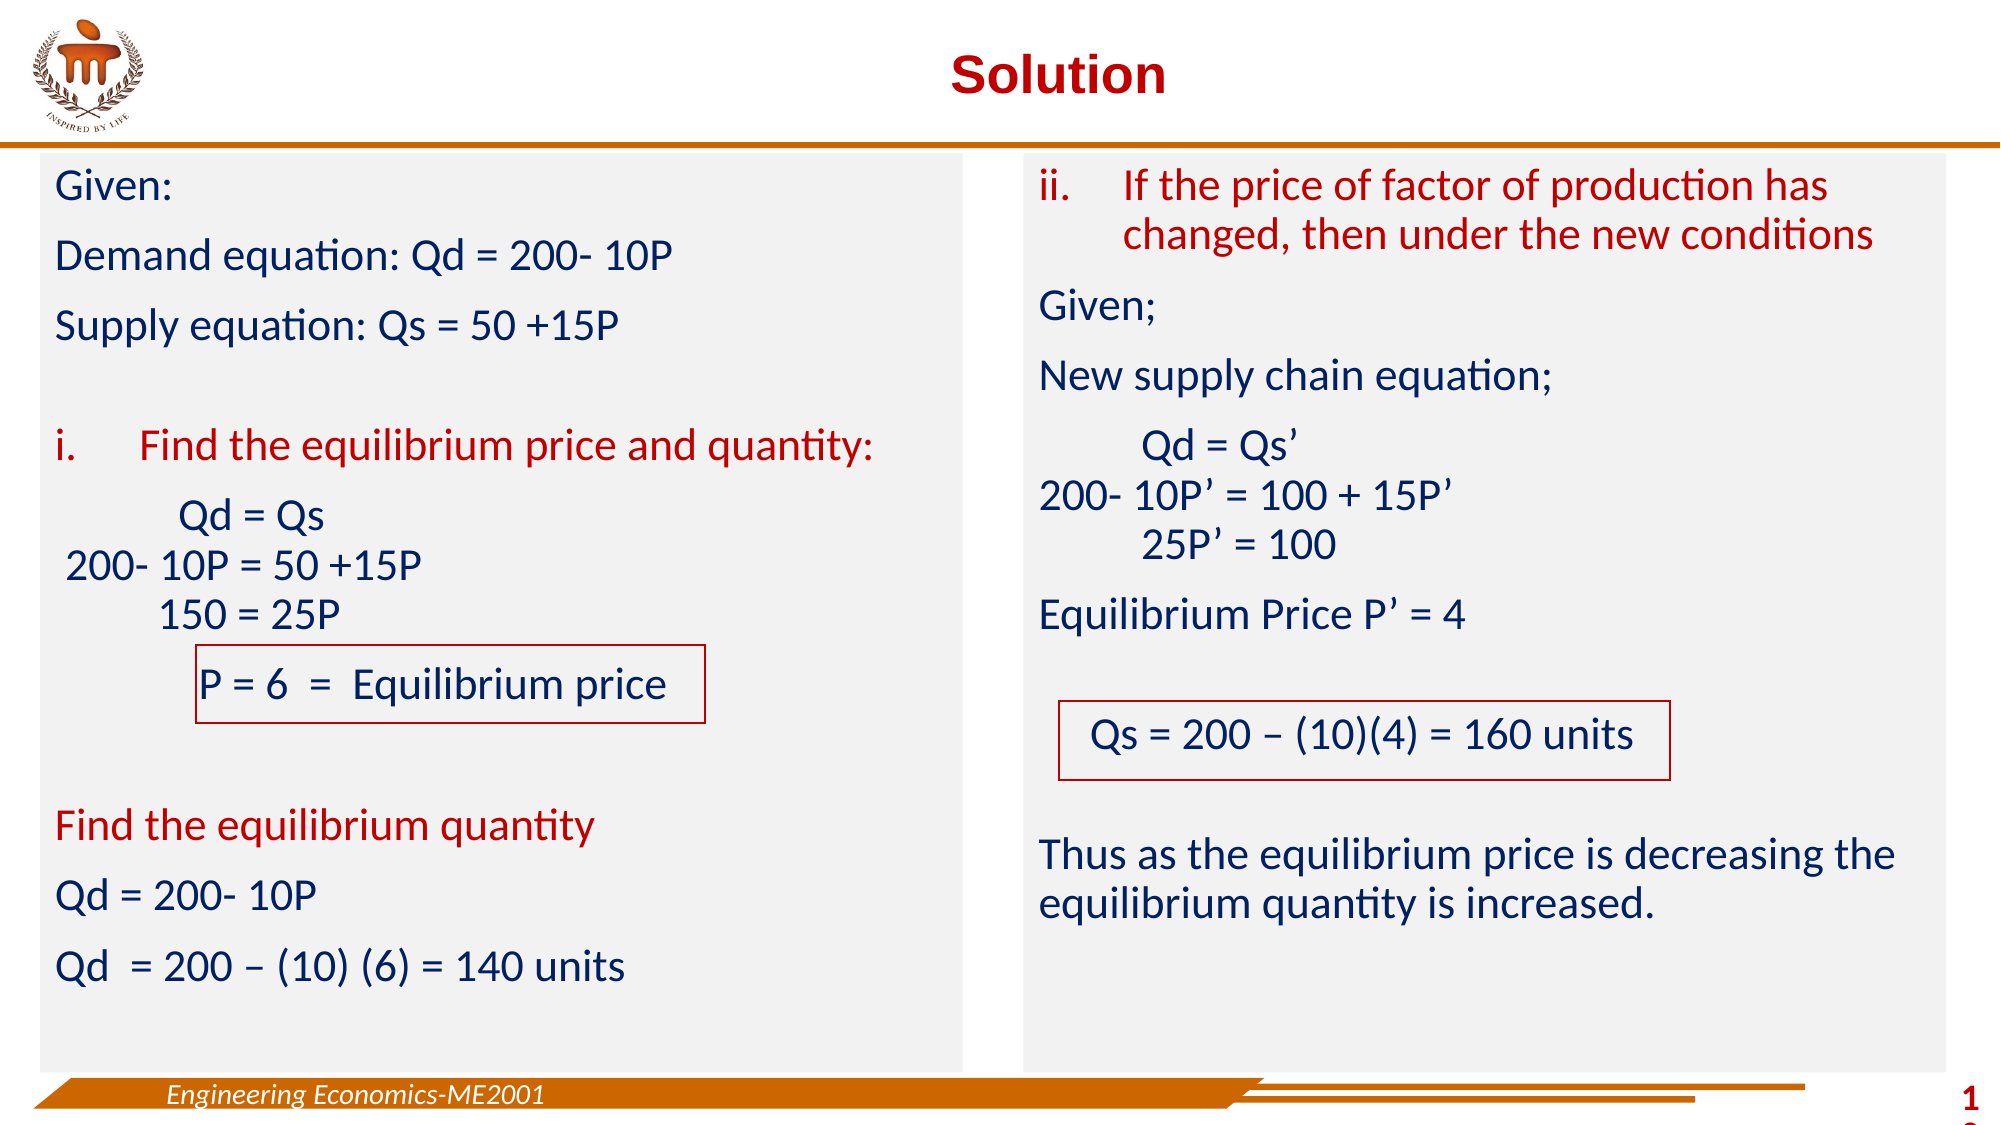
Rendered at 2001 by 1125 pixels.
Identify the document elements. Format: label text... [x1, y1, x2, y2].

slide_number 10 [1946, 1065, 1996, 1125]
title Solution [196, 19, 1922, 134]
text_box [1058, 700, 1671, 781]
text_box If the price of factor of production has changed, then under the new conditions Given; New supply chain equation; Qd = Qs’ 200- 10P’ = 100 + 15P’ 25P’ = 100 Equilibrium Price P’ = 4 Qs = 200 – (10)(4) = 160 units Thus as the equilibrium price is decreasing the equilibrium quantity is increased. [1023, 153, 1947, 1073]
list Given: Demand equation: Qd = 200- 10P Supply equation: Qs = 50 +15P Find the equilibrium price and quantity: Qd = Qs 200- 10P = 50 +15P 150 = 25P P = 6 = Equilibrium price Find the equilibrium quantity Qd = 200- 10P Qd = 200 – (10) (6) = 140 units [40, 153, 963, 1073]
picture [29, 16, 146, 134]
text_box [195, 644, 706, 724]
